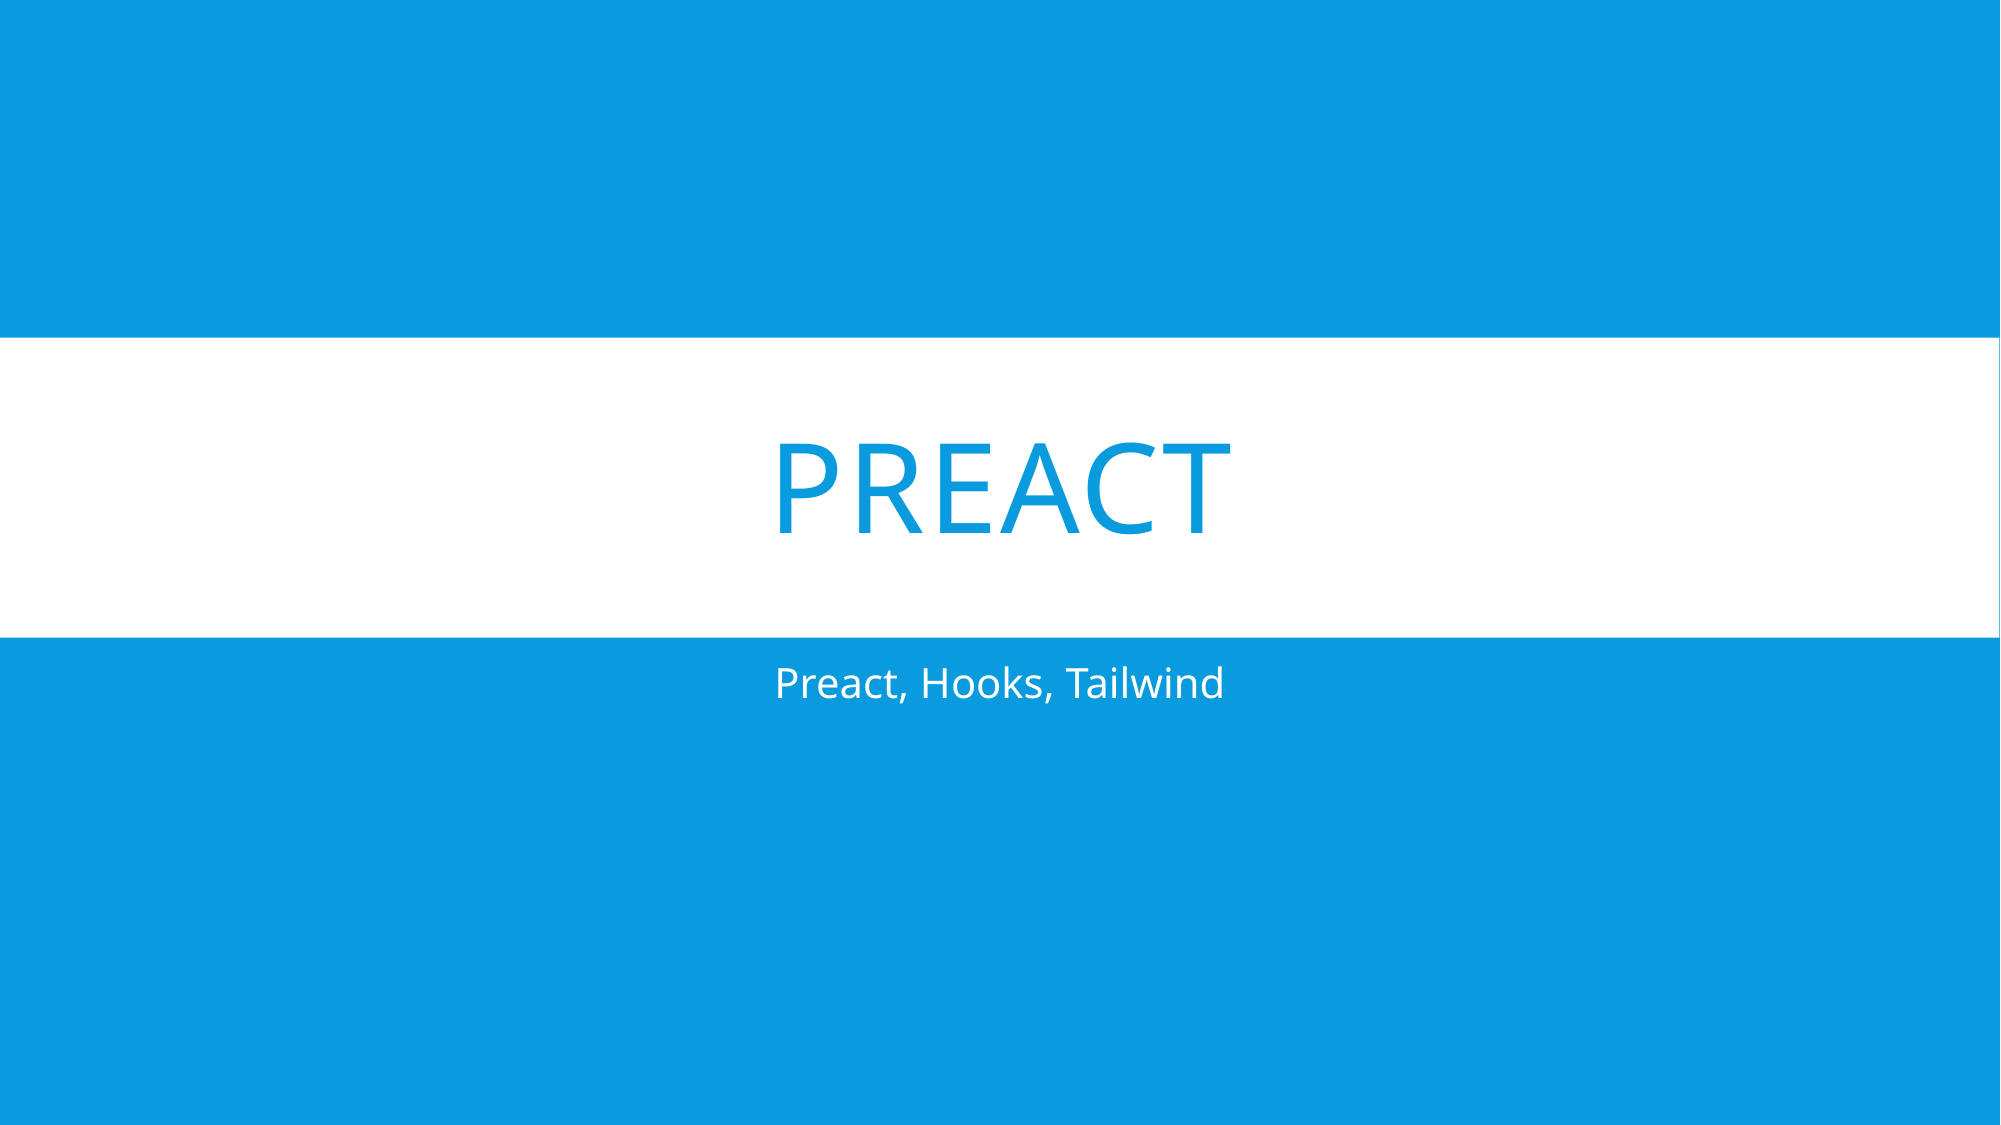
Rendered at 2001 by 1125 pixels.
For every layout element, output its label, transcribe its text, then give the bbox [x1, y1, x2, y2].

subtitle Preact, Hooks, Tailwind [249, 655, 1750, 871]
title Preact [60, 355, 1942, 641]
